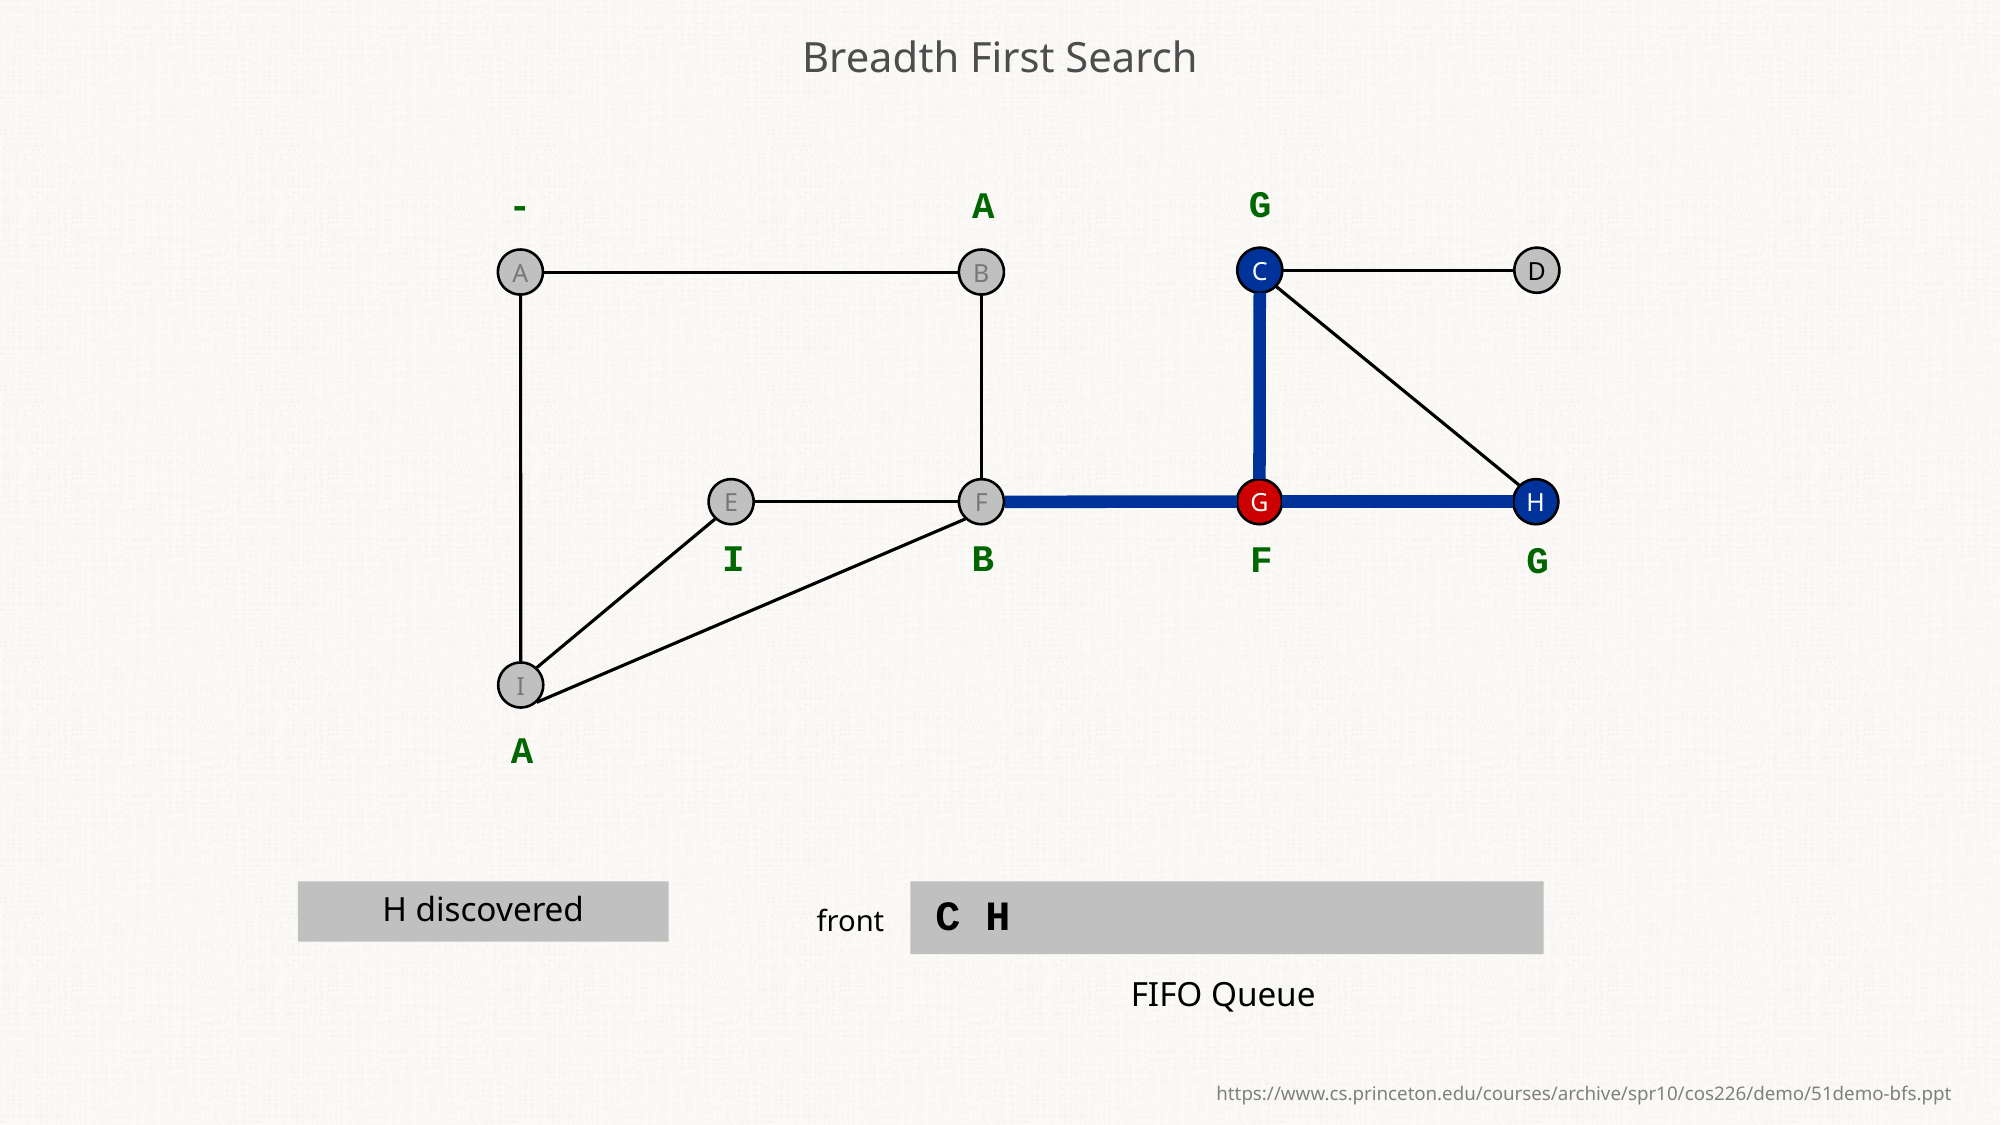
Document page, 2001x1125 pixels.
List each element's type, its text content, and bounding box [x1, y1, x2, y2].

text_box A [495, 718, 552, 779]
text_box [1275, 287, 1520, 485]
text_box E [708, 479, 754, 518]
text_box H discovered [297, 881, 669, 942]
text_box H [1513, 479, 1559, 525]
text_box G [1511, 528, 1568, 589]
text_box C [1237, 247, 1283, 292]
text_box D [1514, 247, 1560, 293]
text_box front [789, 894, 912, 945]
text_box F [1234, 527, 1291, 588]
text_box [536, 518, 966, 703]
text_box F [958, 479, 1004, 525]
text_box G [1237, 480, 1282, 525]
text_box B [966, 526, 1013, 587]
text_box B [958, 249, 1004, 295]
text_box A [956, 173, 1013, 234]
text_box I [498, 662, 536, 708]
text_box FIFO Queue [910, 965, 1537, 1021]
text_box https://www.cs.princeton.edu/courses/archive/spr10/cos226/demo/51demo-bfs.ppt [1201, 1073, 1982, 1112]
text_box A [497, 249, 543, 295]
text_box G [1233, 172, 1290, 233]
text_box - [493, 173, 550, 234]
text_box C H [910, 881, 1544, 955]
title Breadth First Search [0, 24, 2000, 100]
